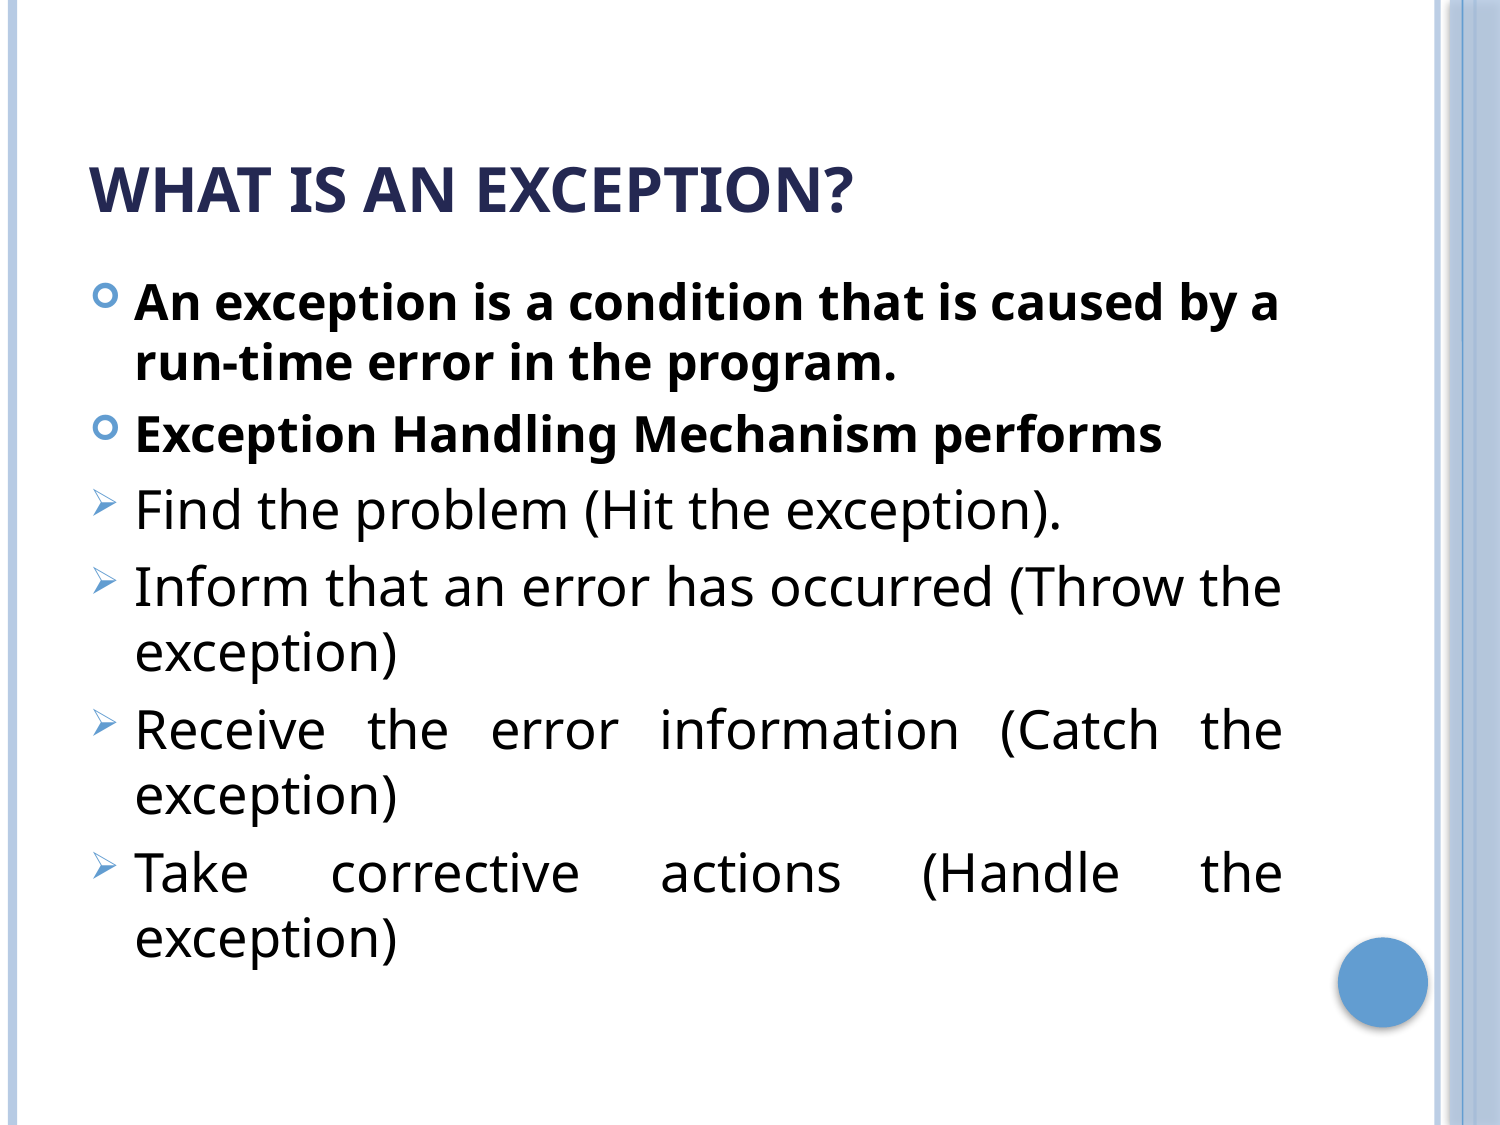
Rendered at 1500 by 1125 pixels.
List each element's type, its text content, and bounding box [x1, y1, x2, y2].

title What IS AN exception? [75, 45, 1300, 233]
list An exception is a condition that is caused by a run-time error in the program. Exception Handling Mechanism performs Find the problem (Hit the exception). Inform that an error has occurred (Throw the exception) Receive the error information (Catch the exception) Take corrective actions (Handle the exception) [75, 262, 1300, 1062]
